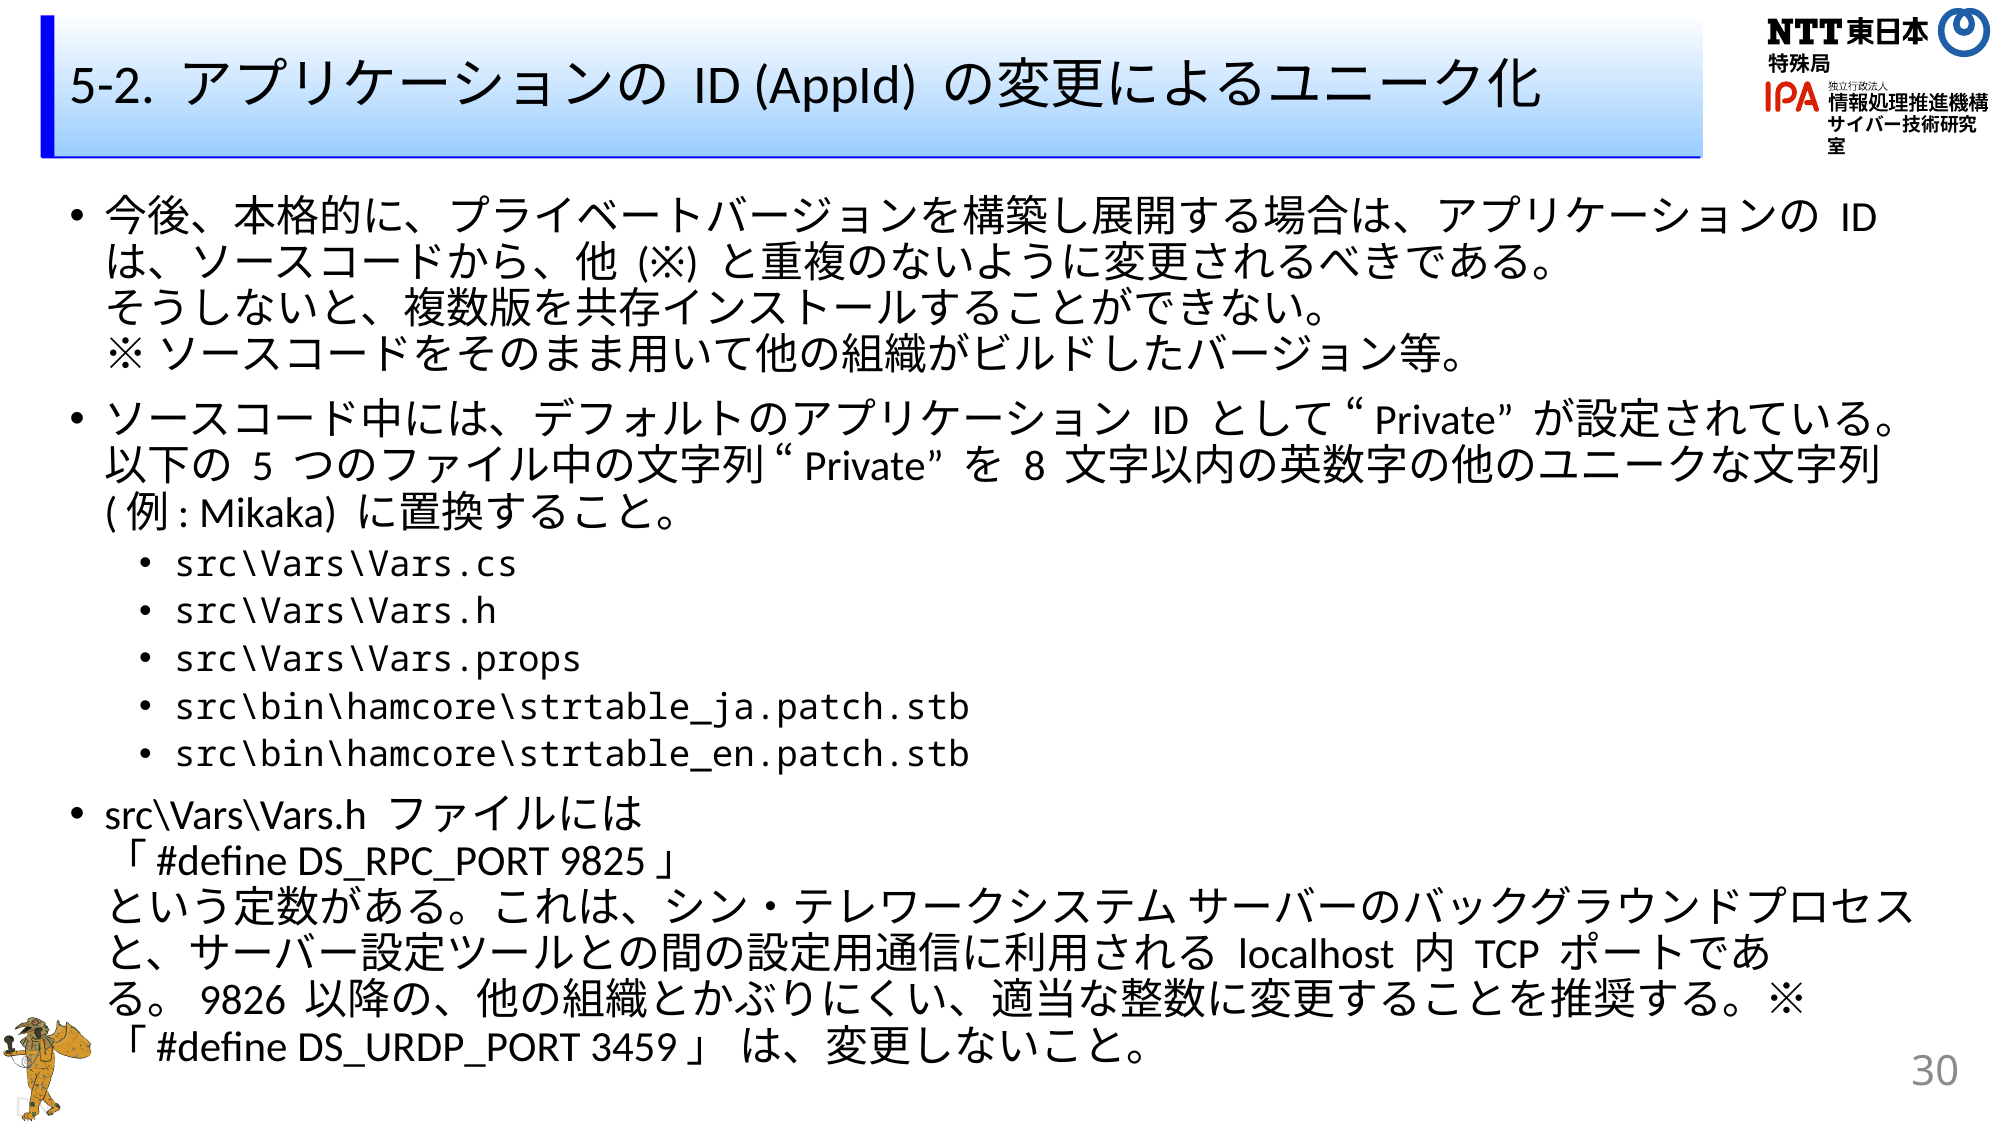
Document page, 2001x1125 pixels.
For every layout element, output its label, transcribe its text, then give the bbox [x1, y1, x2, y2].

title 5-2. アプリケーションの ID (AppId) の変更によるユニーク化 [54, 30, 1703, 143]
slide_number 30 [1412, 1042, 1975, 1103]
list 今後、本格的に、プライベートバージョンを構築し展開する場合は、アプリケーションの ID は、ソースコードから、他 (※) と重複のないように変更されるべきである。 そうしないと、複数版を共存インストールすることができない。 ※ ソースコードをそのまま用いて他の組織がビルドしたバージョン等。 ソースコード中には、デフォルトのアプリケーション ID として “Private” が設定されている。以下の 5 つのファイル中の文字列 “Private” を 8 文字以内の英数字の他のユニークな文字列 (例: Mikaka) に置換すること。 src\Vars\Vars.cs src\Vars\Vars.h src\Vars\Vars.props src\bin\hamcore\strtable_ja.patch.stb src\bin\hamcore\strtable_en.patch.stb src\Vars\Vars.h ファイルには 「#define DS_RPC_PORT 9825」 という定数がある。これは、シン・テレワークシステム サーバーのバックグラウンドプロセスと、サーバー設定ツールとの間の設定用通信に利用される localhost 内 TCP ポートである。9826 以降の、他の組織とかぶりにくい、適当な整数に変更することを推奨する。※ 「#define DS_URDP_PORT 3459」 は、変更しないこと。 [54, 186, 1949, 1085]
